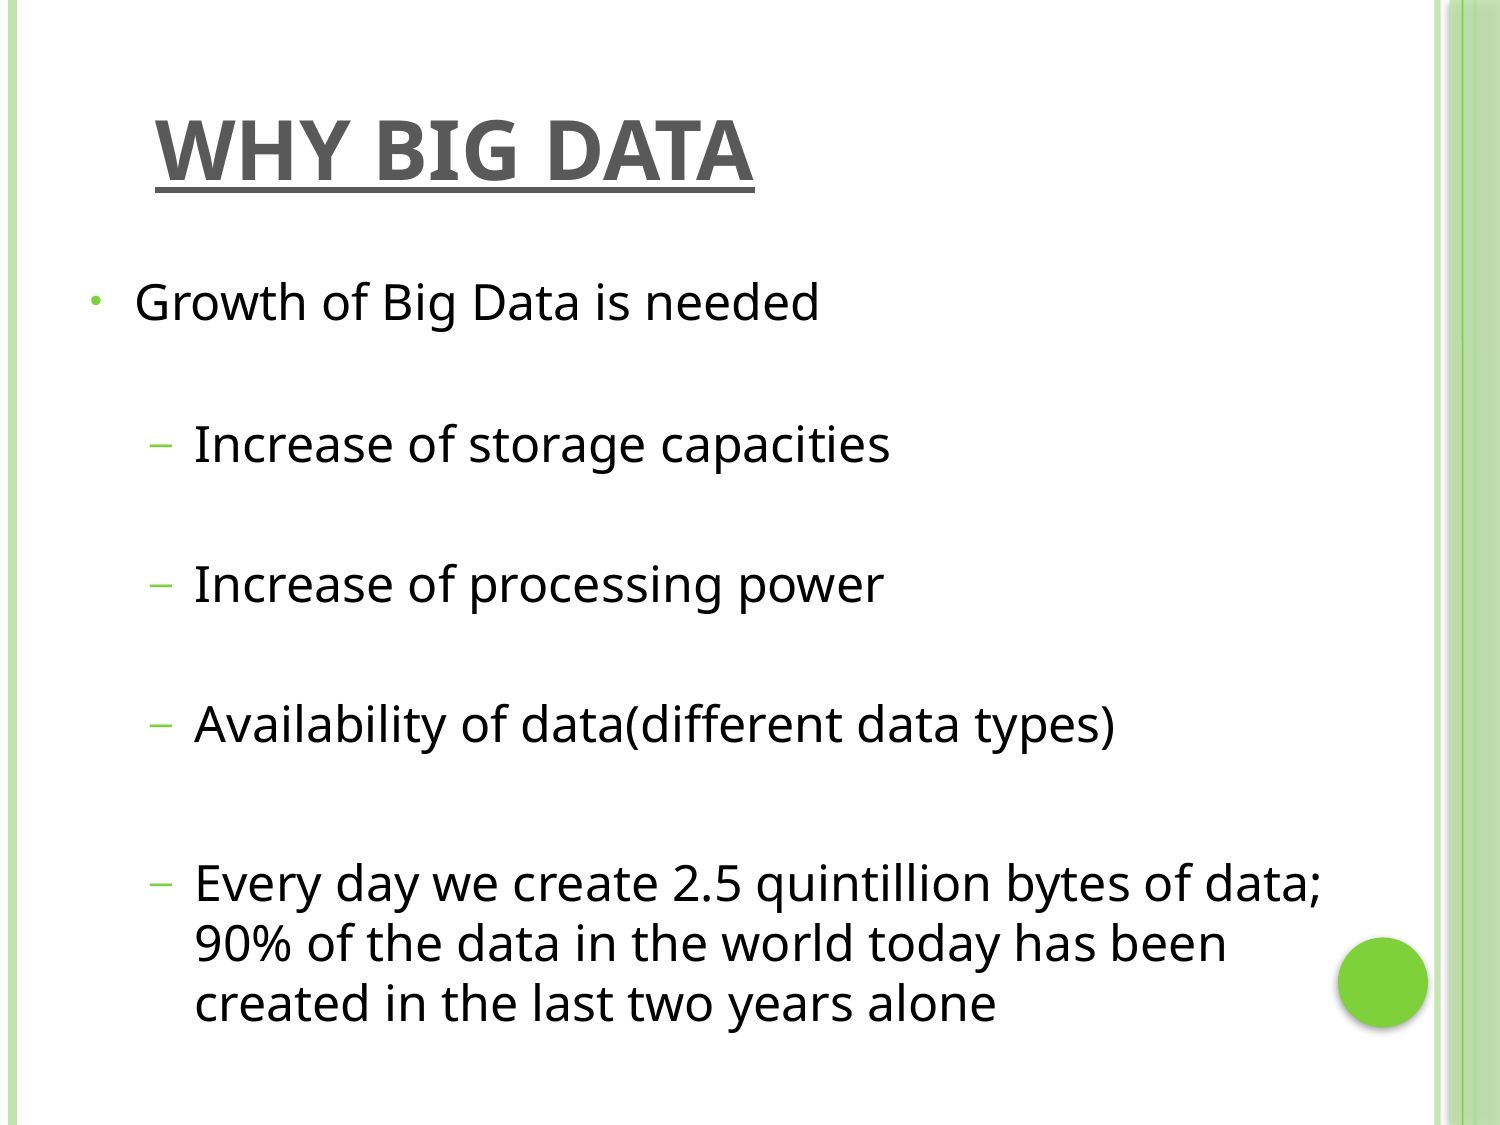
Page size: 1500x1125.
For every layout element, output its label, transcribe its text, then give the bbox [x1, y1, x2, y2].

list Growth of Big Data is needed Increase of storage capacities Increase of processing power Availability of data(different data types) Every day we create 2.5 quintillion bytes of data; 90% of the data in the world today has been created in the last two years alone [75, 262, 1425, 1088]
title Why Big Data [75, 0, 1369, 205]
